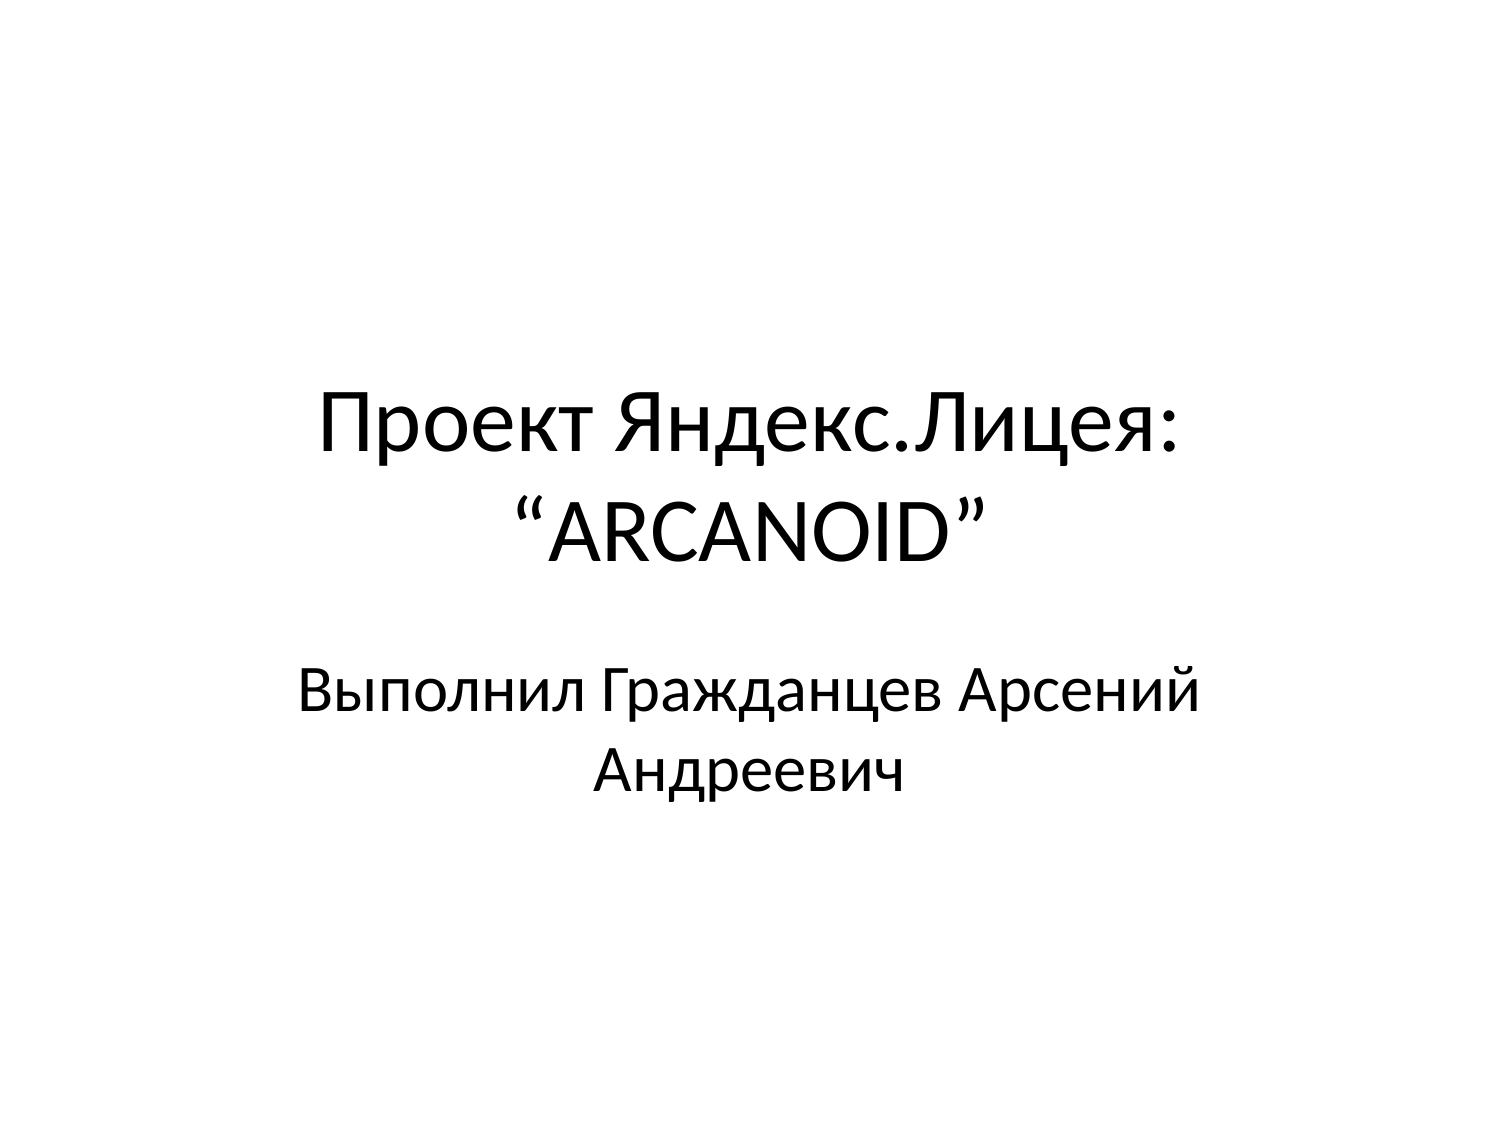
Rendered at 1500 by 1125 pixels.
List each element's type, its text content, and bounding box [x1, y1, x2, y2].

subtitle Выполнил Гражданцев Арсений Андреевич [225, 637, 1275, 925]
title Проект Яндекс.Лицея: “ARCANOID” [112, 349, 1388, 591]
